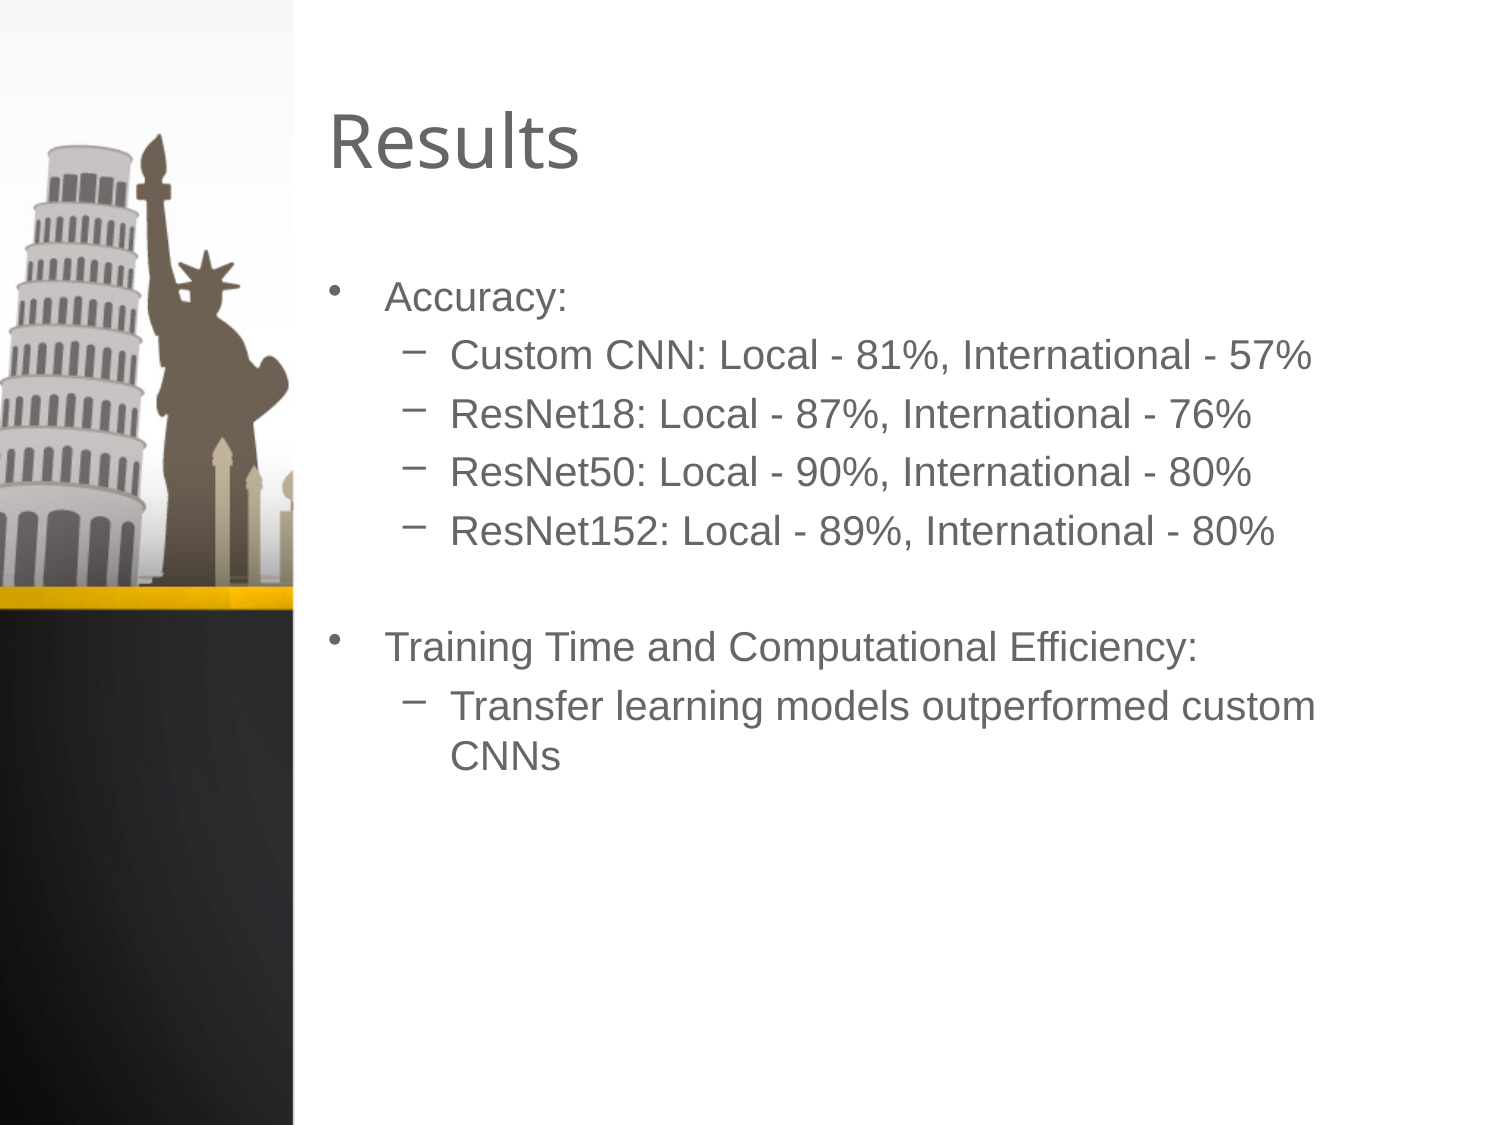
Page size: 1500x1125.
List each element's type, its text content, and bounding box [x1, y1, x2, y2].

list Accuracy: Custom CNN: Local - 81%, International - 57% ResNet18: Local - 87%, International - 76% ResNet50: Local - 90%, International - 80% ResNet152: Local - 89%, International - 80% Training Time and Computational Efficiency: Transfer learning models outperformed custom CNNs [312, 262, 1425, 1005]
title Results [312, 45, 1424, 233]
picture [0, 0, 1500, 1125]
